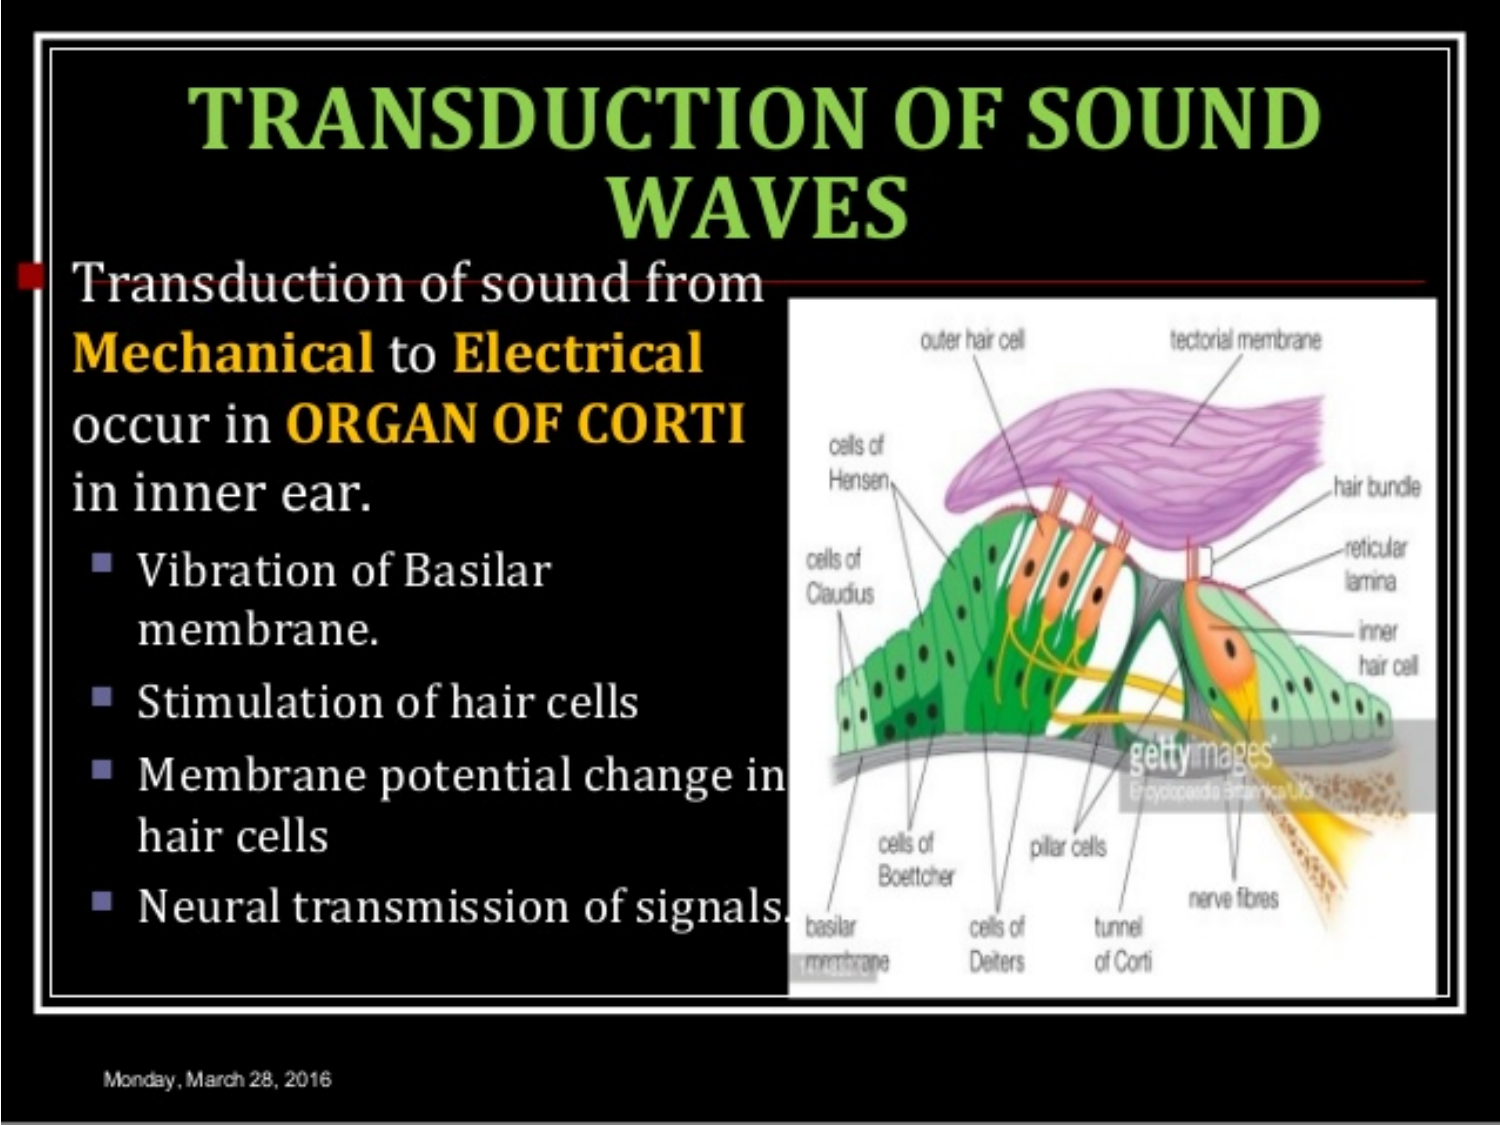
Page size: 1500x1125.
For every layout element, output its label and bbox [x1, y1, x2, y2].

list [1, 0, 1500, 1125]
